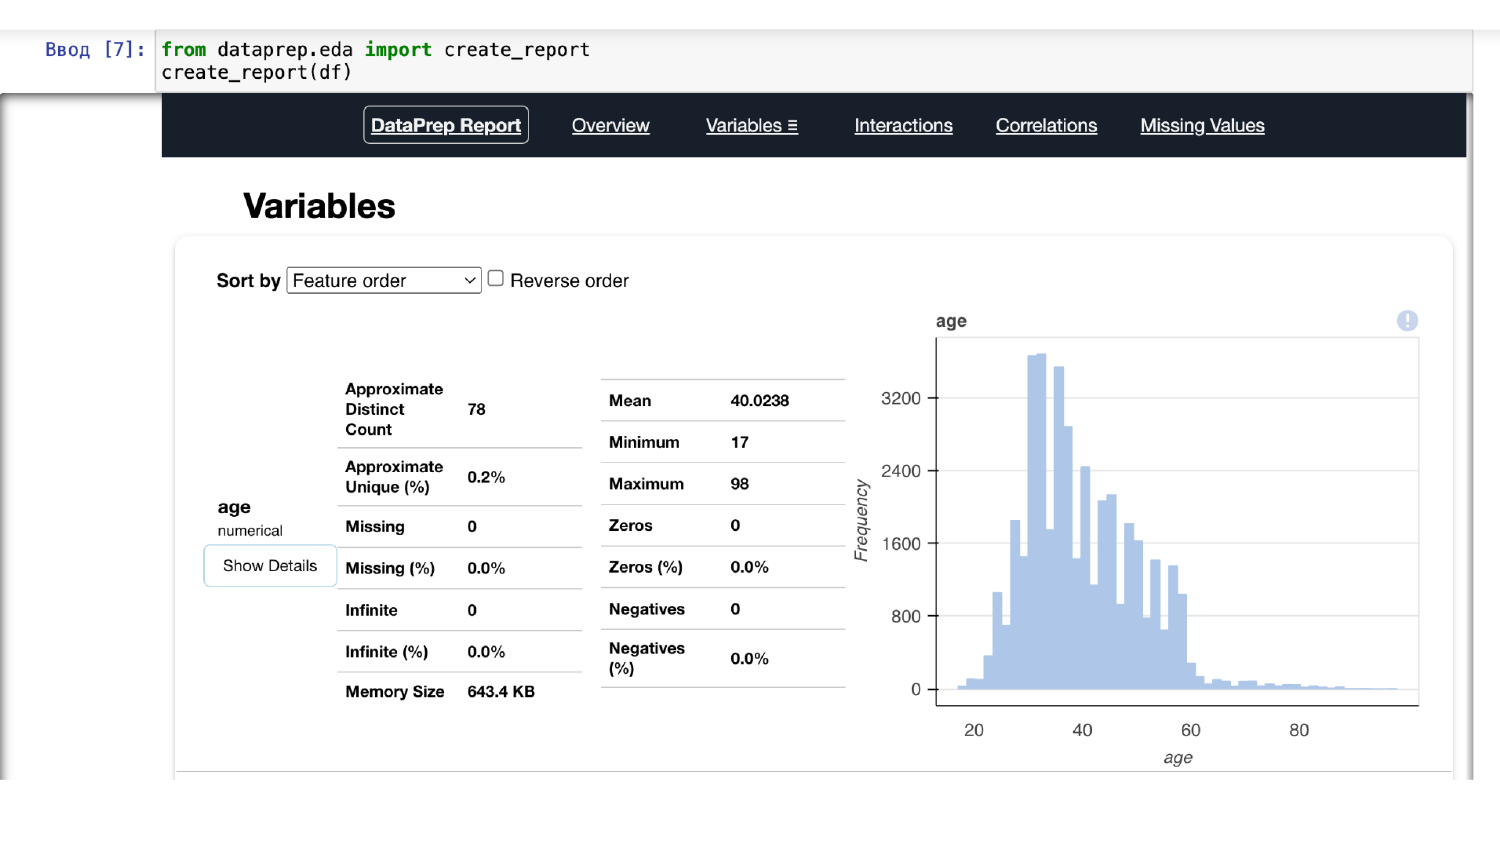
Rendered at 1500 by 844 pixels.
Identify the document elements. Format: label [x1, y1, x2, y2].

picture [0, 27, 1500, 780]
